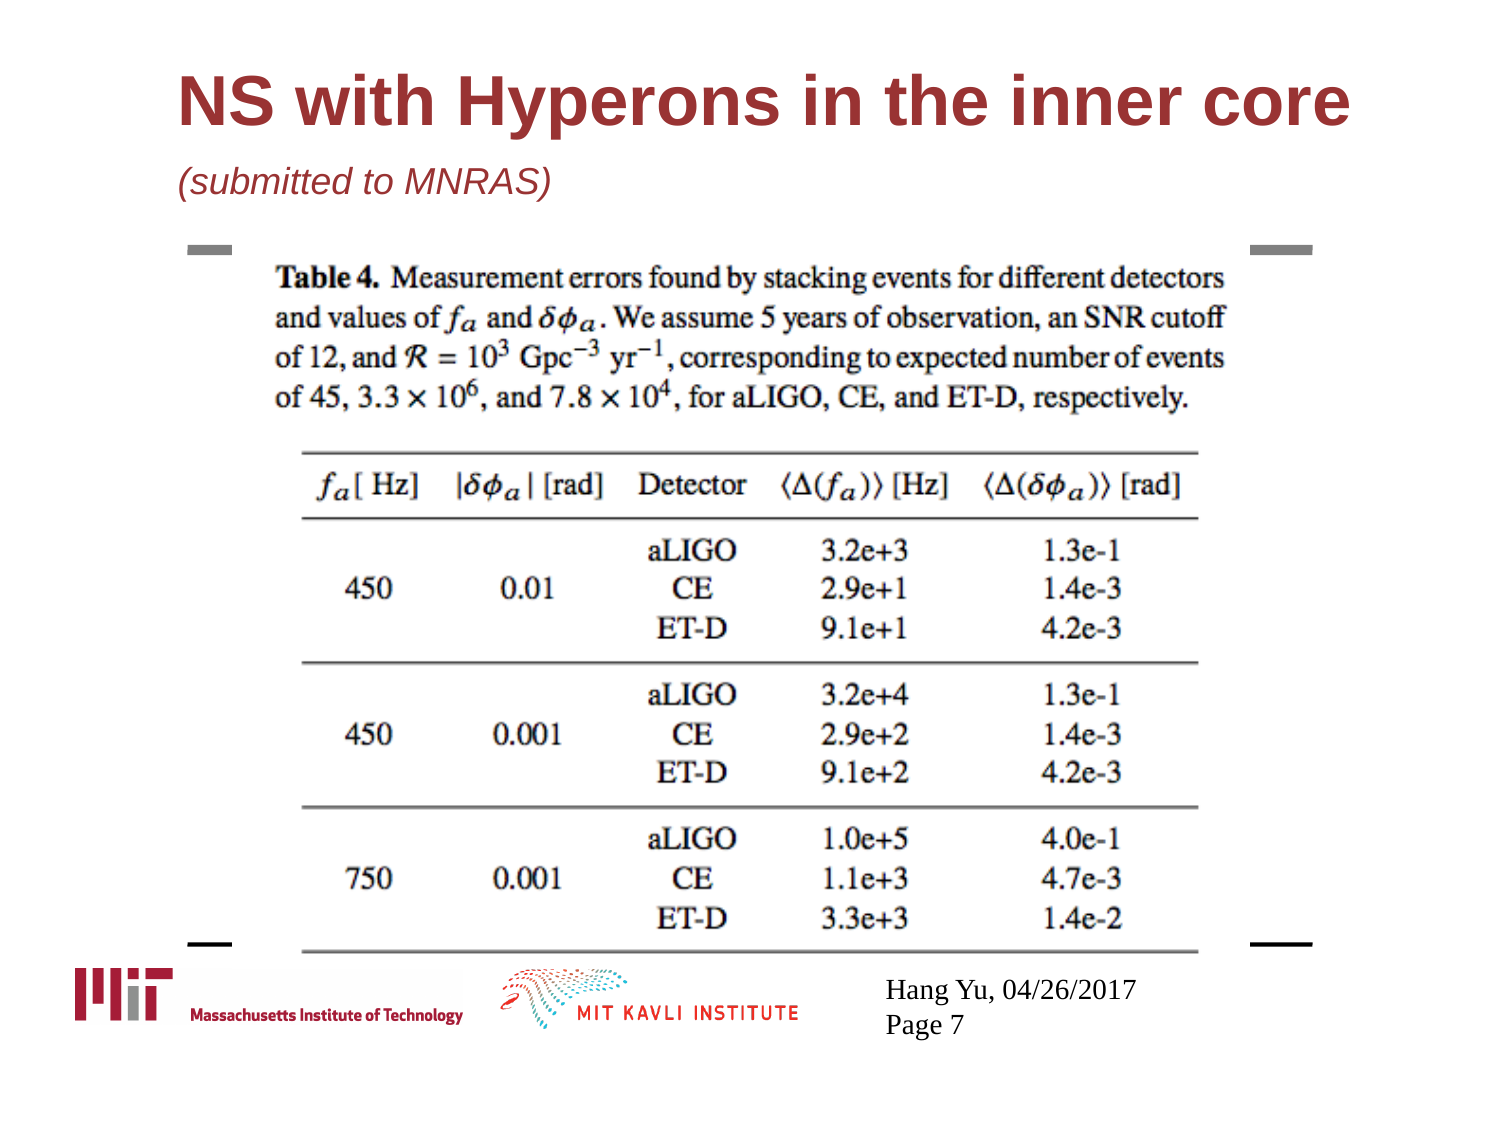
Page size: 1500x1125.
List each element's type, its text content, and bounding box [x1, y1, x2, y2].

picture [75, 237, 1250, 1029]
text_box NS with Hyperons in the inner core (submitted to MNRAS) [162, 37, 1383, 241]
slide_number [870, 962, 1300, 1038]
